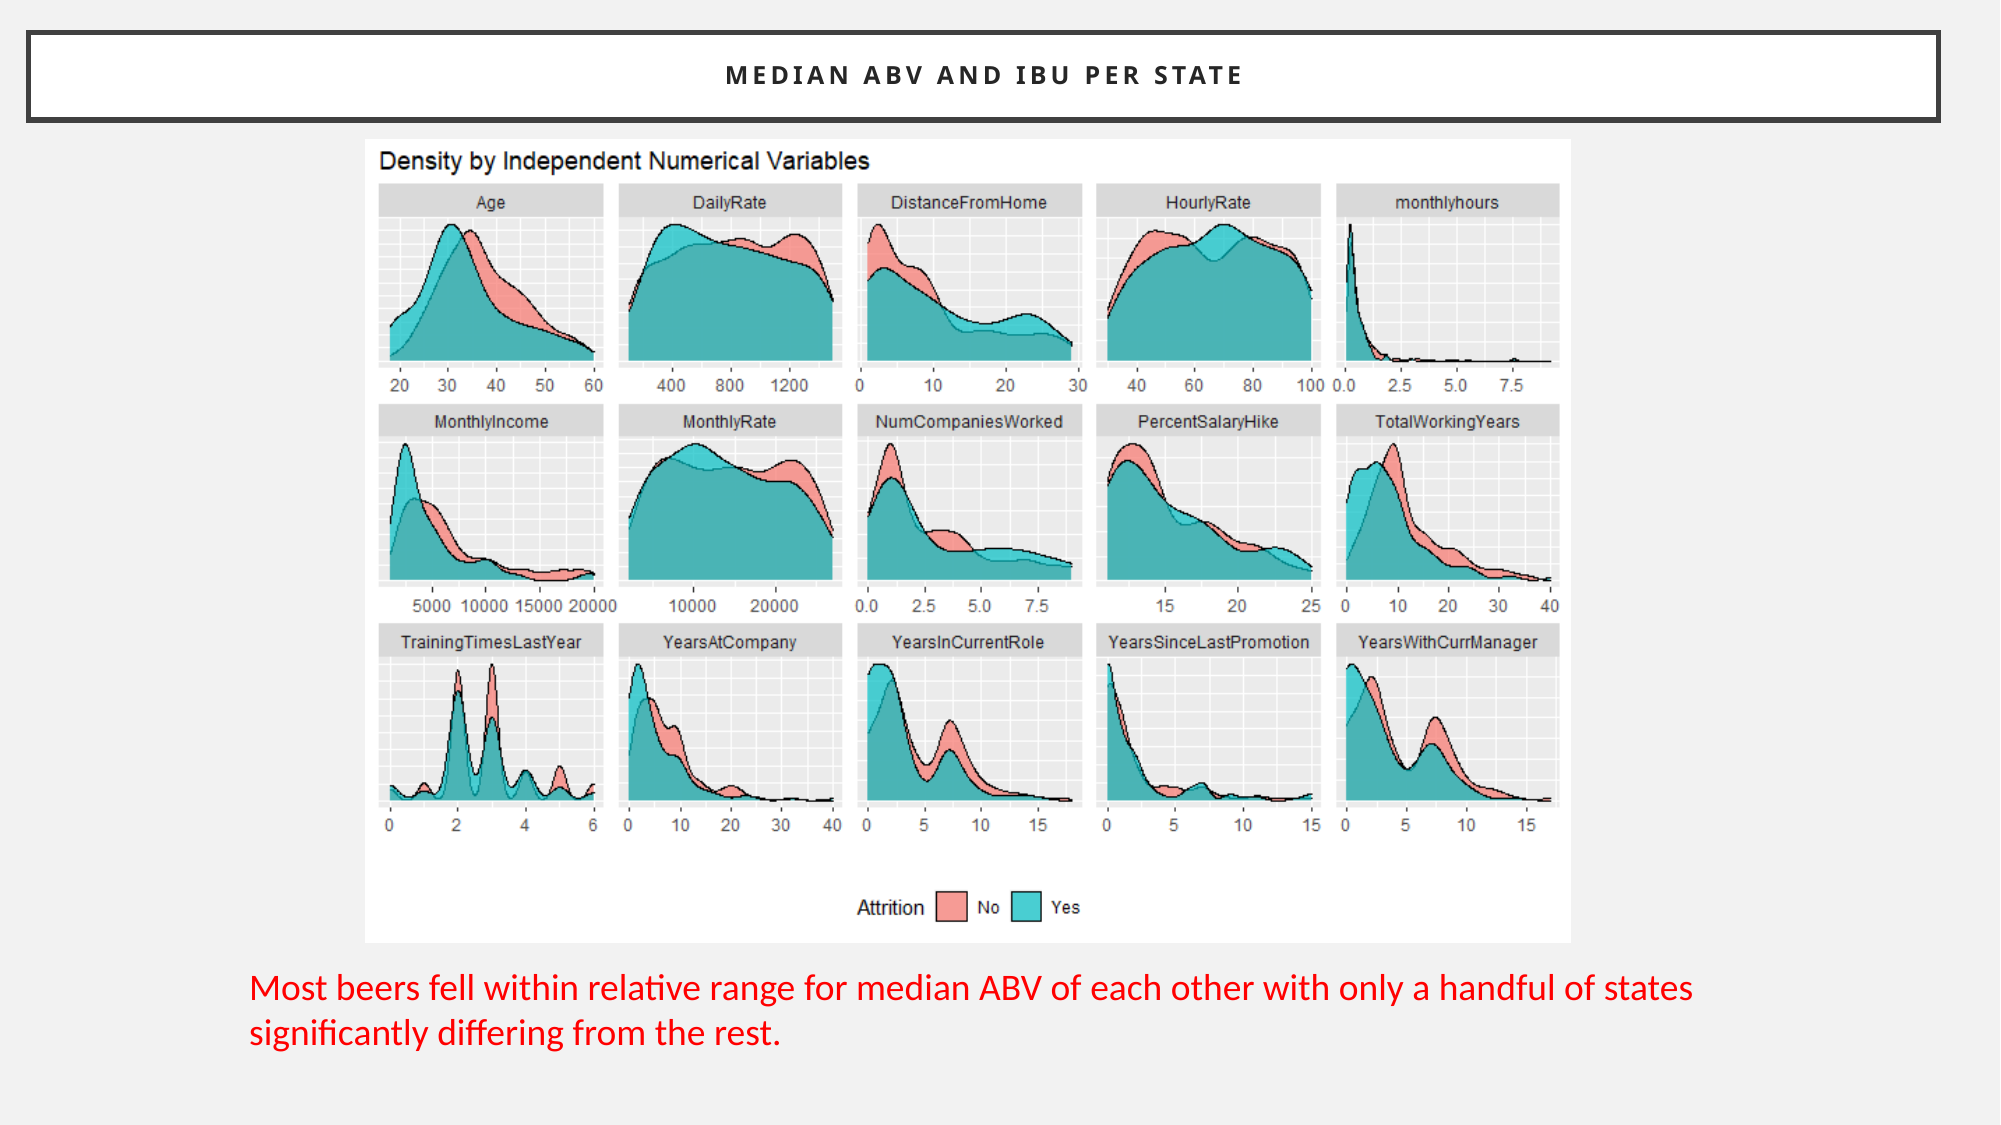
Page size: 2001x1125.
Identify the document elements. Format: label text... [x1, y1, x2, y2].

title Median ABV and IBU per State [26, 30, 1941, 123]
text_box Most beers fell within relative range for median ABV of each other with only a handful of states significantly differing from the rest. [234, 955, 1766, 1061]
picture [365, 139, 1571, 943]
